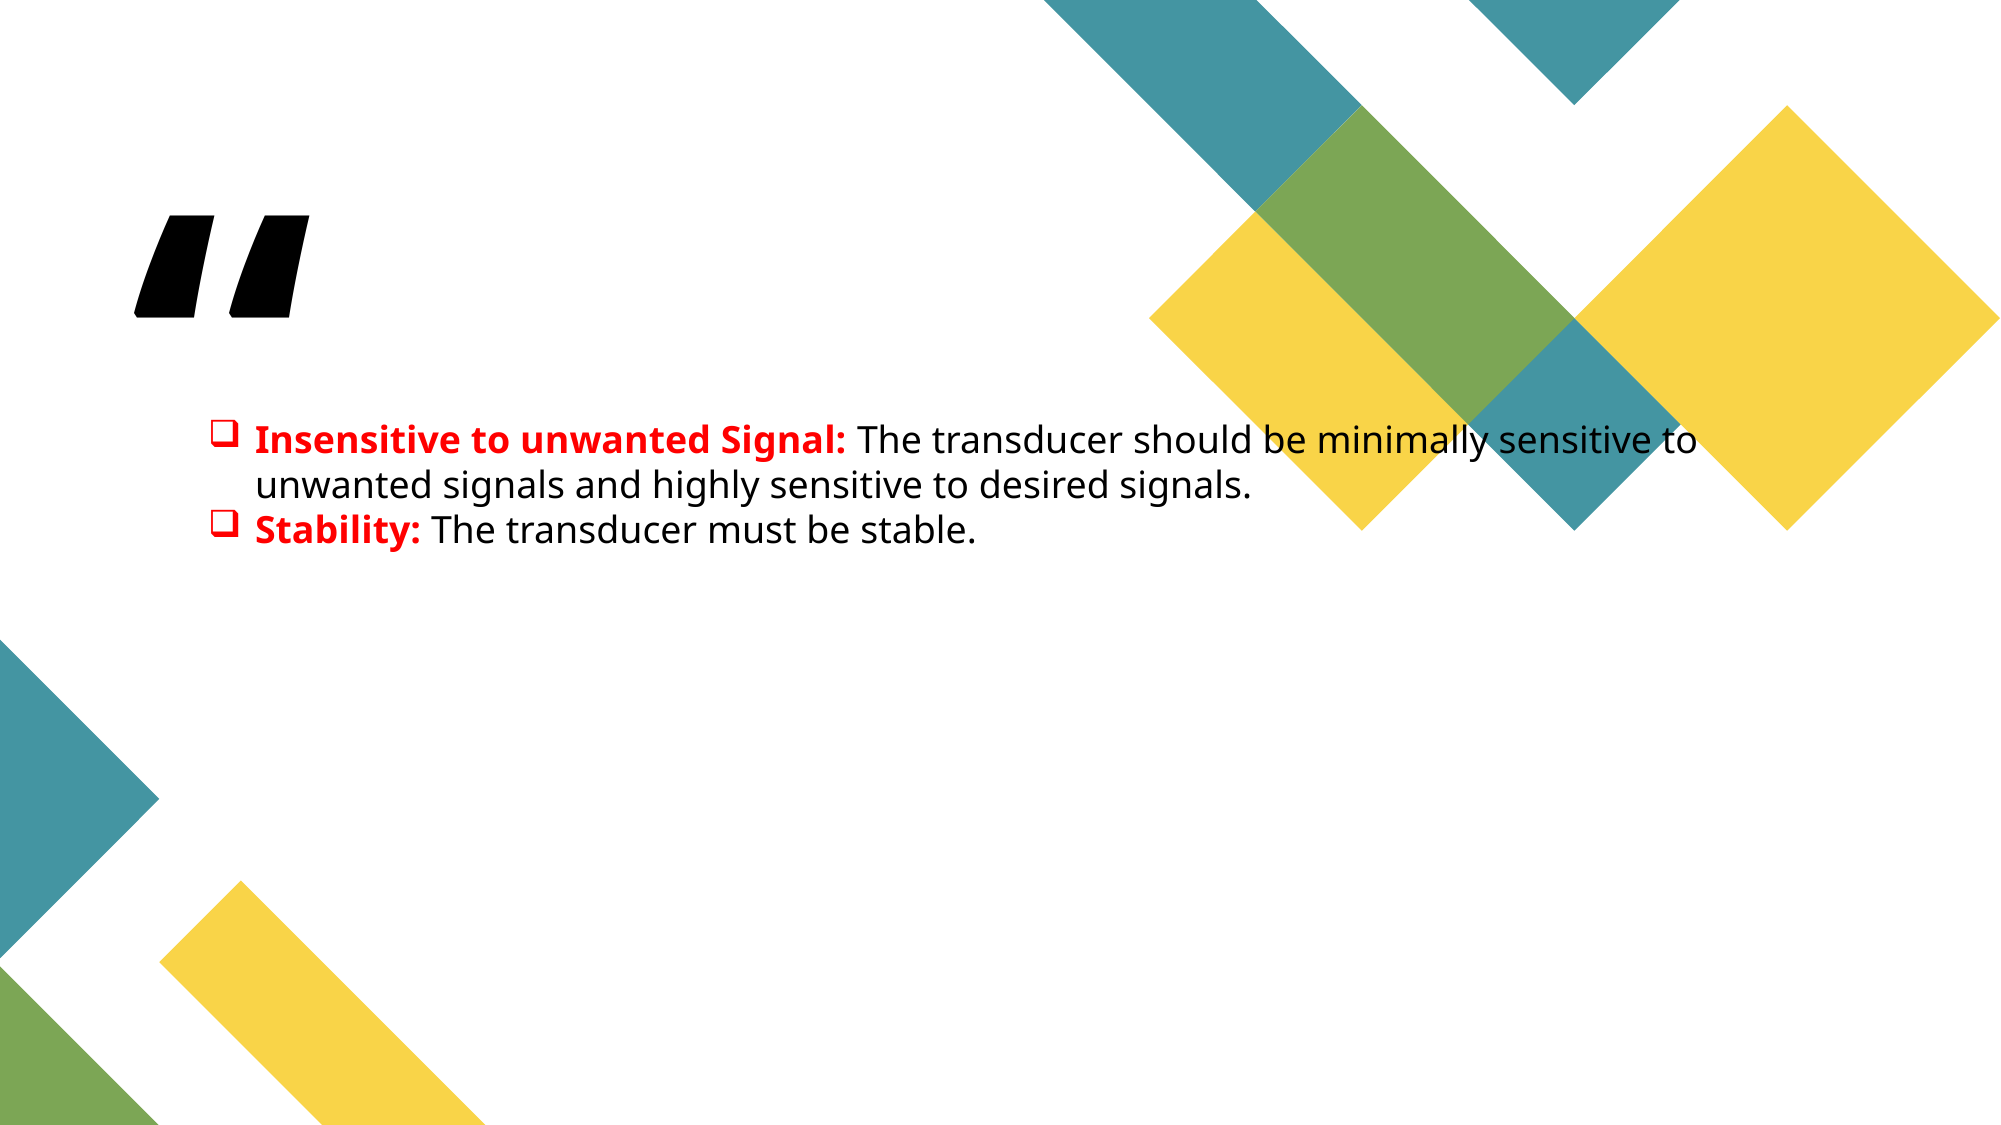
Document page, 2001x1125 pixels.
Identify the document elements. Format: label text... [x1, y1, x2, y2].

text_box Insensitive to unwanted Signal: The transducer should be minimally sensitive to unwanted signals and highly sensitive to desired signals. Stability: The transducer must be stable. [193, 409, 1716, 559]
